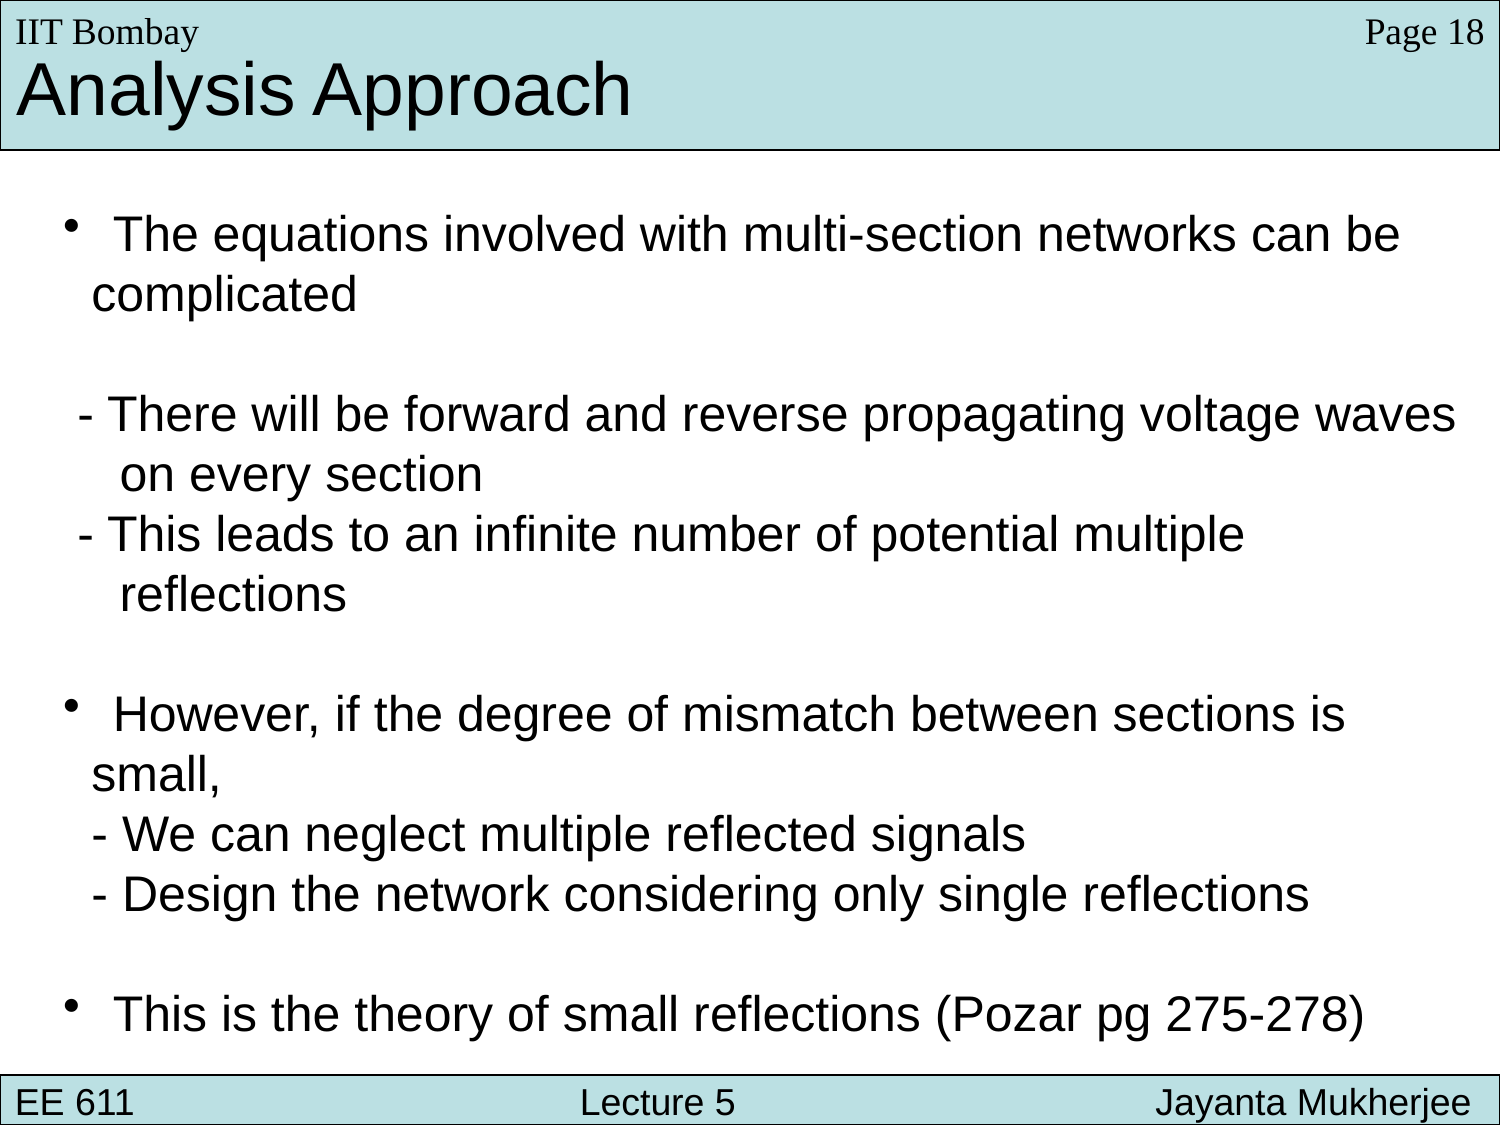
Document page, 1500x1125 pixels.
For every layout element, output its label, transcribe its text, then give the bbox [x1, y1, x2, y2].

text_box Page 18 [1350, 0, 1500, 60]
text_box Analysis Approach [1, 33, 650, 138]
text_box [0, 0, 1500, 150]
text_box The equations involved with multi-section networks can be complicated - There will be forward and reverse propagating voltage waves on every section - This leads to an infinite number of potential multiple reflections However, if the degree of mismatch between sections is small, - We can neglect multiple reflected signals - Design the network considering only single reflections This is the theory of small reflections (Pozar pg 275-278) [48, 193, 1487, 1109]
text_box EE 611 Lecture 5 Jayanta Mukherjee [0, 1074, 1500, 1125]
text_box IIT Bombay [0, 0, 215, 60]
